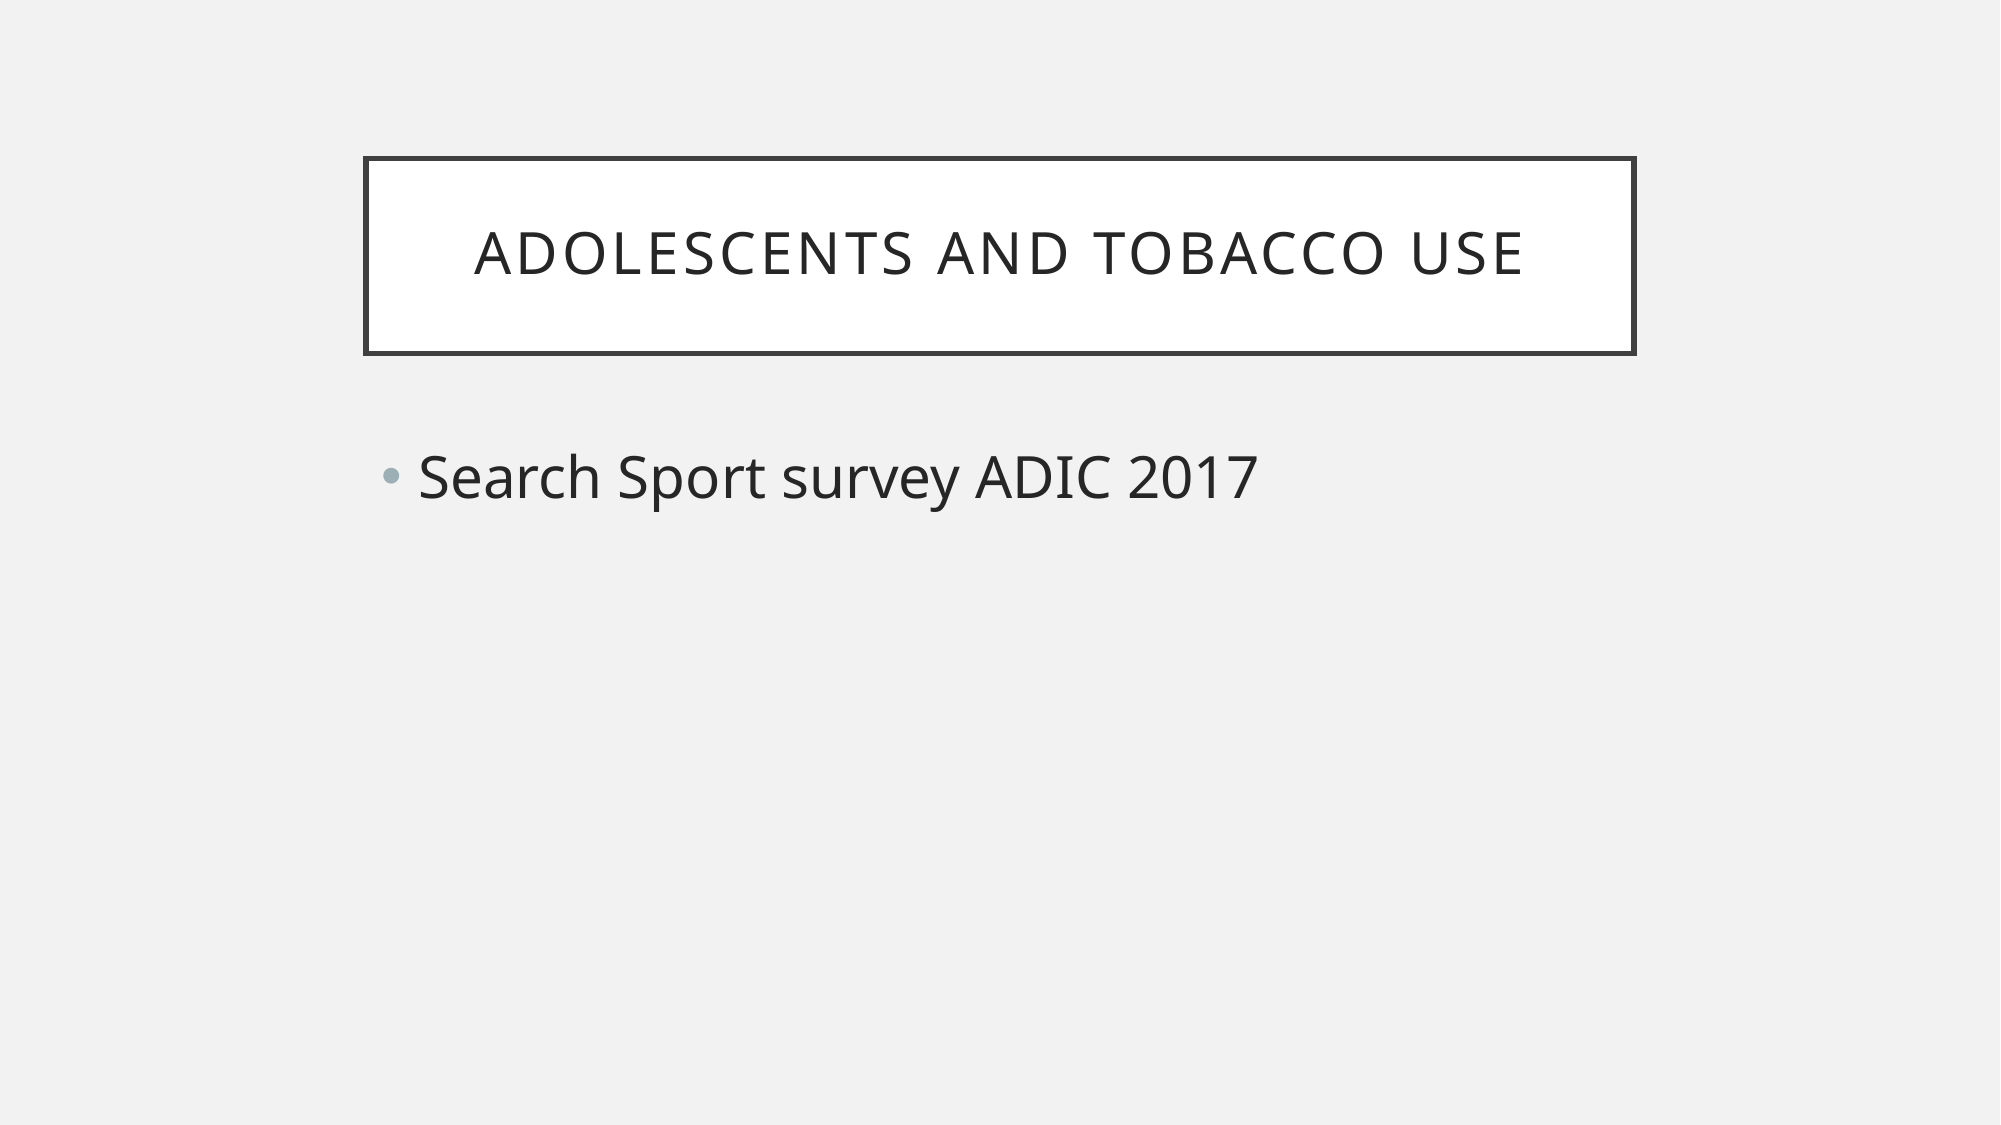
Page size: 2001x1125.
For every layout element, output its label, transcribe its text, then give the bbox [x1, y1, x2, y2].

list Search Sport survey ADIC 2017 [366, 432, 1634, 942]
title Adolescents and Tobacco Use [363, 156, 1637, 356]
